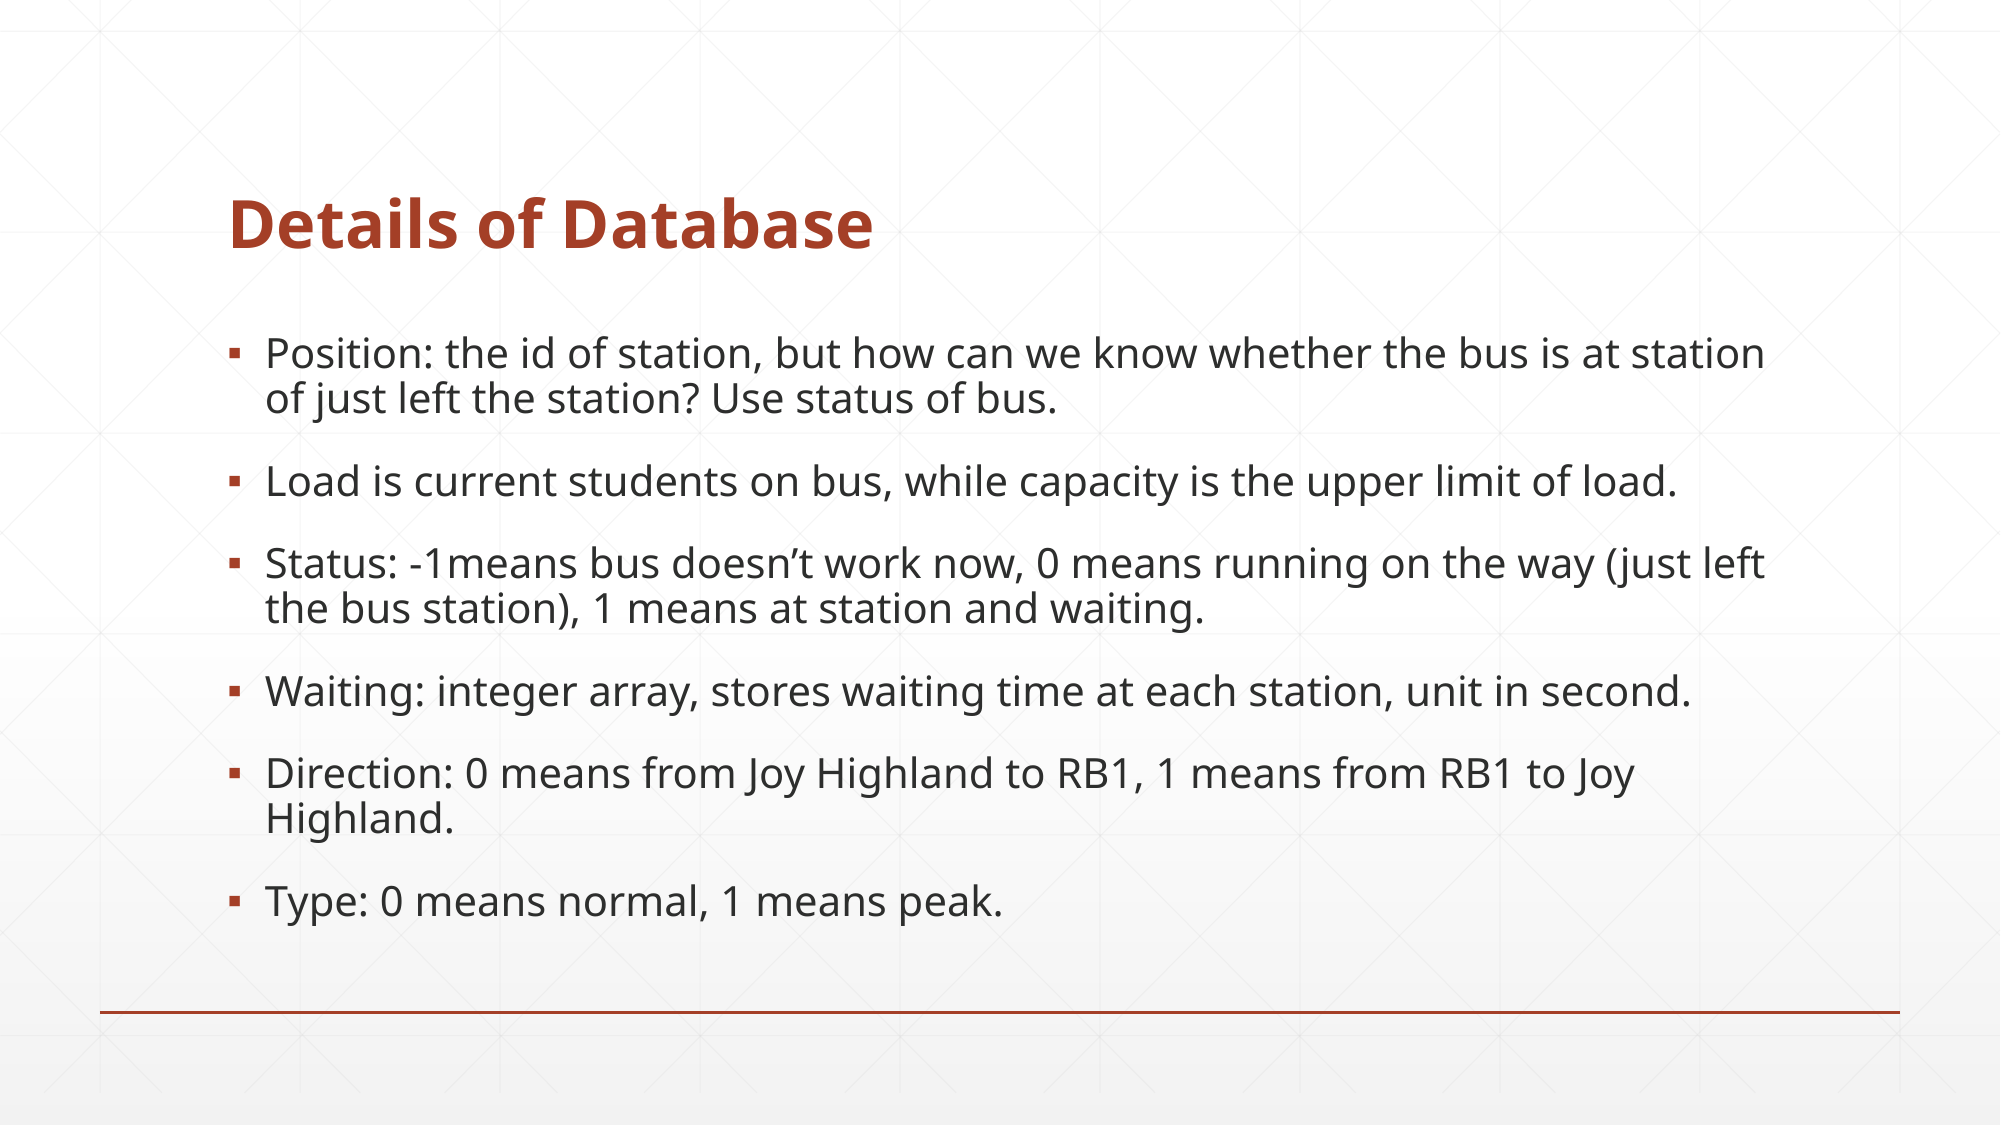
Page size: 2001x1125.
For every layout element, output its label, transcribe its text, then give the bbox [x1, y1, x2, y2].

list Position: the id of station, but how can we know whether the bus is at station of just left the station? Use status of bus. Load is current students on bus, while capacity is the upper limit of load. Status: -1means bus doesn’t work now, 0 means running on the way (just left the bus station), 1 means at station and waiting. Waiting: integer array, stores waiting time at each station, unit in second. Direction: 0 means from Joy Highland to RB1, 1 means from RB1 to Joy Highland. Type: 0 means normal, 1 means peak. [212, 324, 1788, 950]
title Details of Database [212, 82, 1788, 271]
